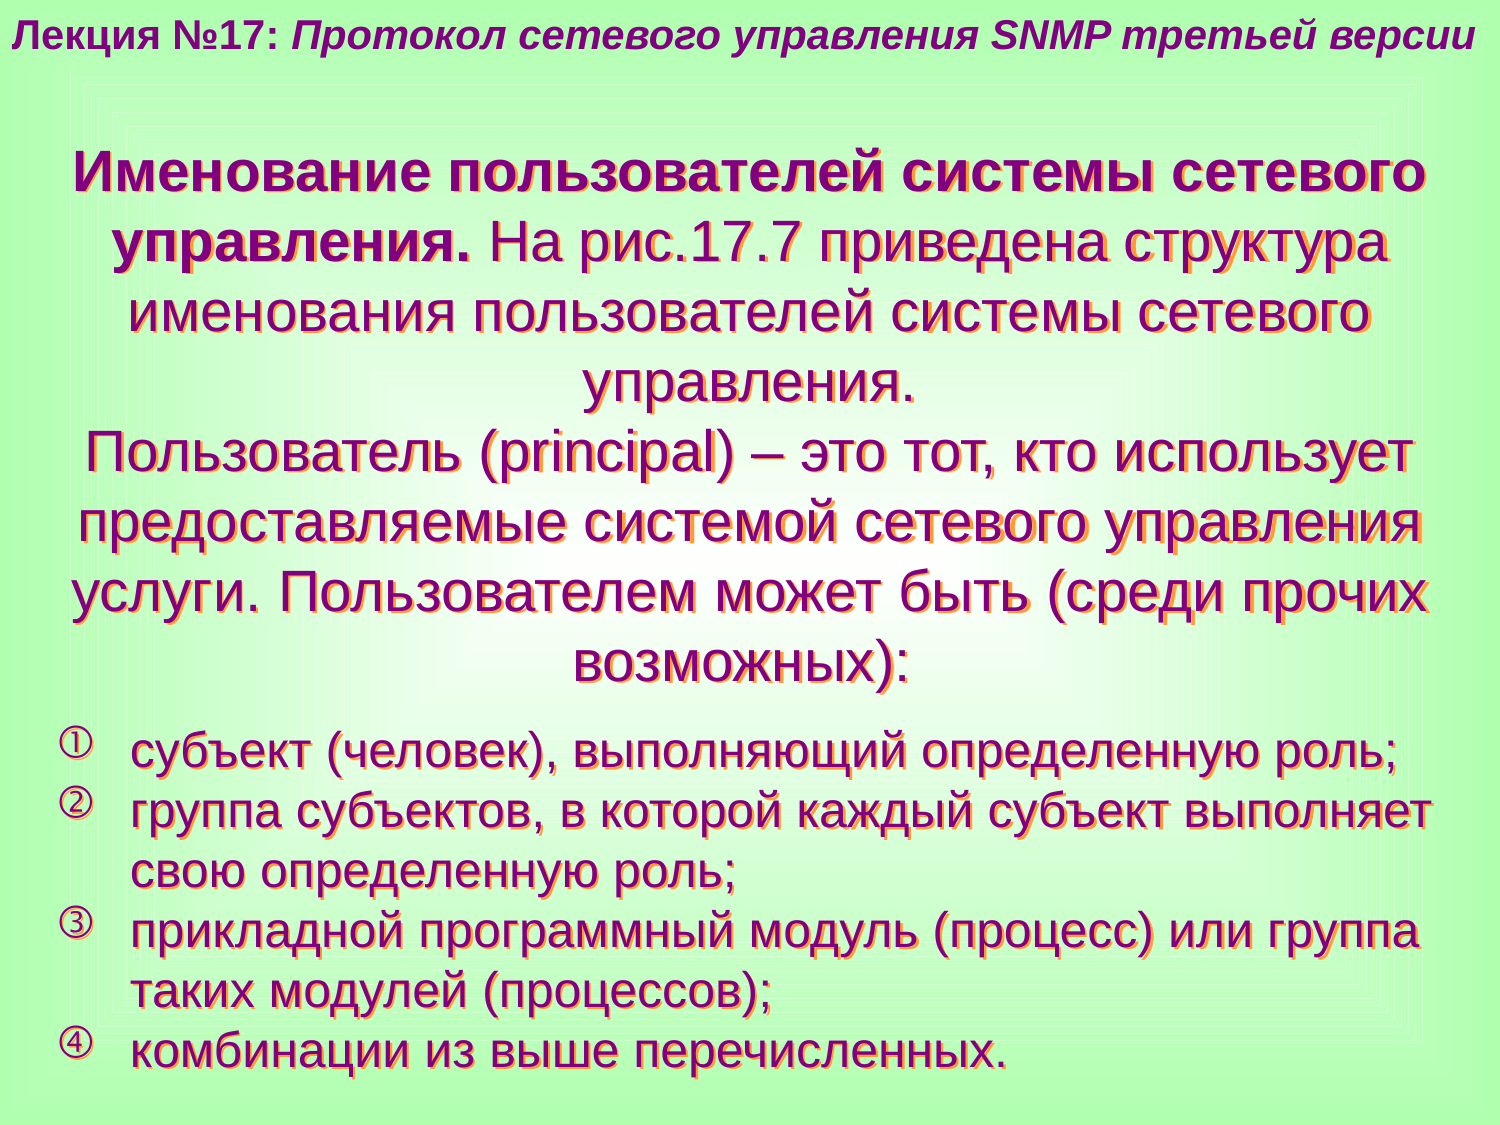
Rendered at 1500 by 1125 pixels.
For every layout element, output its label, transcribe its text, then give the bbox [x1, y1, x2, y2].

text_box субъект (человек), выполняющий определенную роль; группа субъектов, в которой каждый субъект выполняет свою определенную роль; прикладной программный модуль (процесс) или группа таких модулей (процессов); комбинации из выше перечисленных. [41, 710, 1465, 1085]
text_box Лекция №17: Протокол сетевого управления SNMP третьей версии [0, 0, 1500, 65]
text_box Именование пользователей системы сетевого управления. На рис.17.7 приведена структура именования пользователей системы сетевого управления. Пользователь (principal) – это тот, кто использует предоставляемые системой сетевого управления услуги. Пользователем может быть (среди прочих возможных): [0, 125, 1500, 700]
